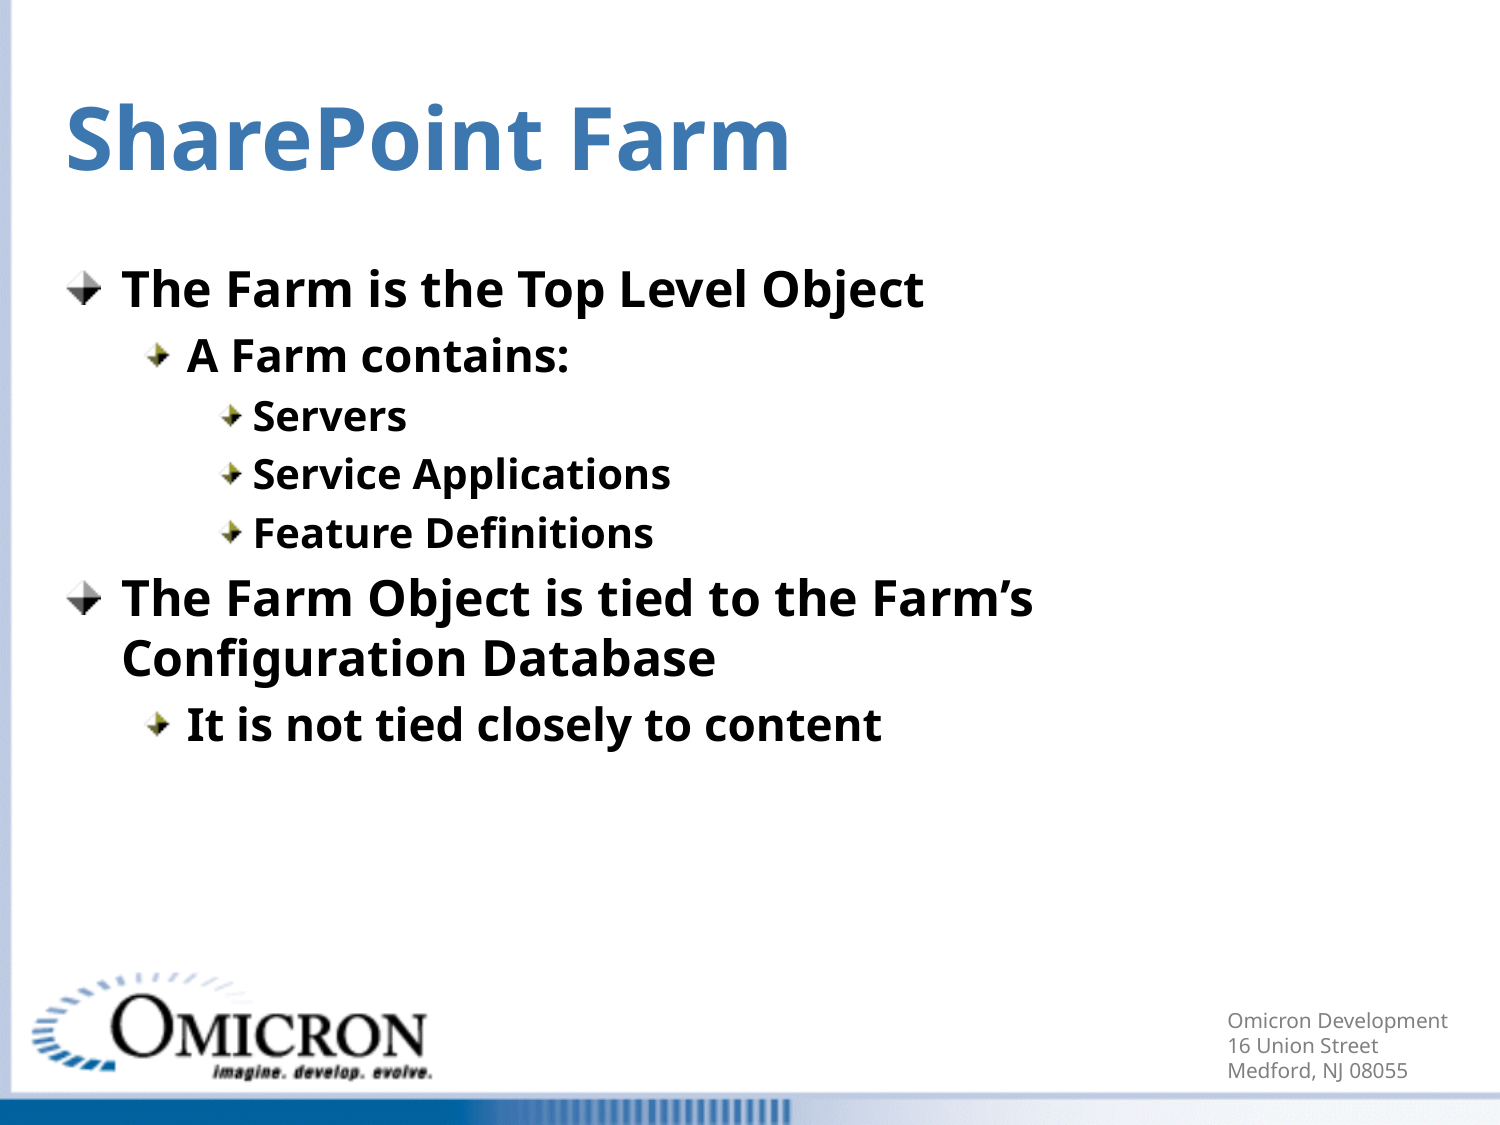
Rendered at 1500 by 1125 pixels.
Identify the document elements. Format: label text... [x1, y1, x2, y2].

picture [0, 0, 1500, 1125]
list The Farm is the Top Level Object A Farm contains: Servers Service Applications Feature Definitions The Farm Object is tied to the Farm’s Configuration Database It is not tied closely to content [50, 249, 1397, 925]
title SharePoint Farm [50, 75, 1467, 196]
